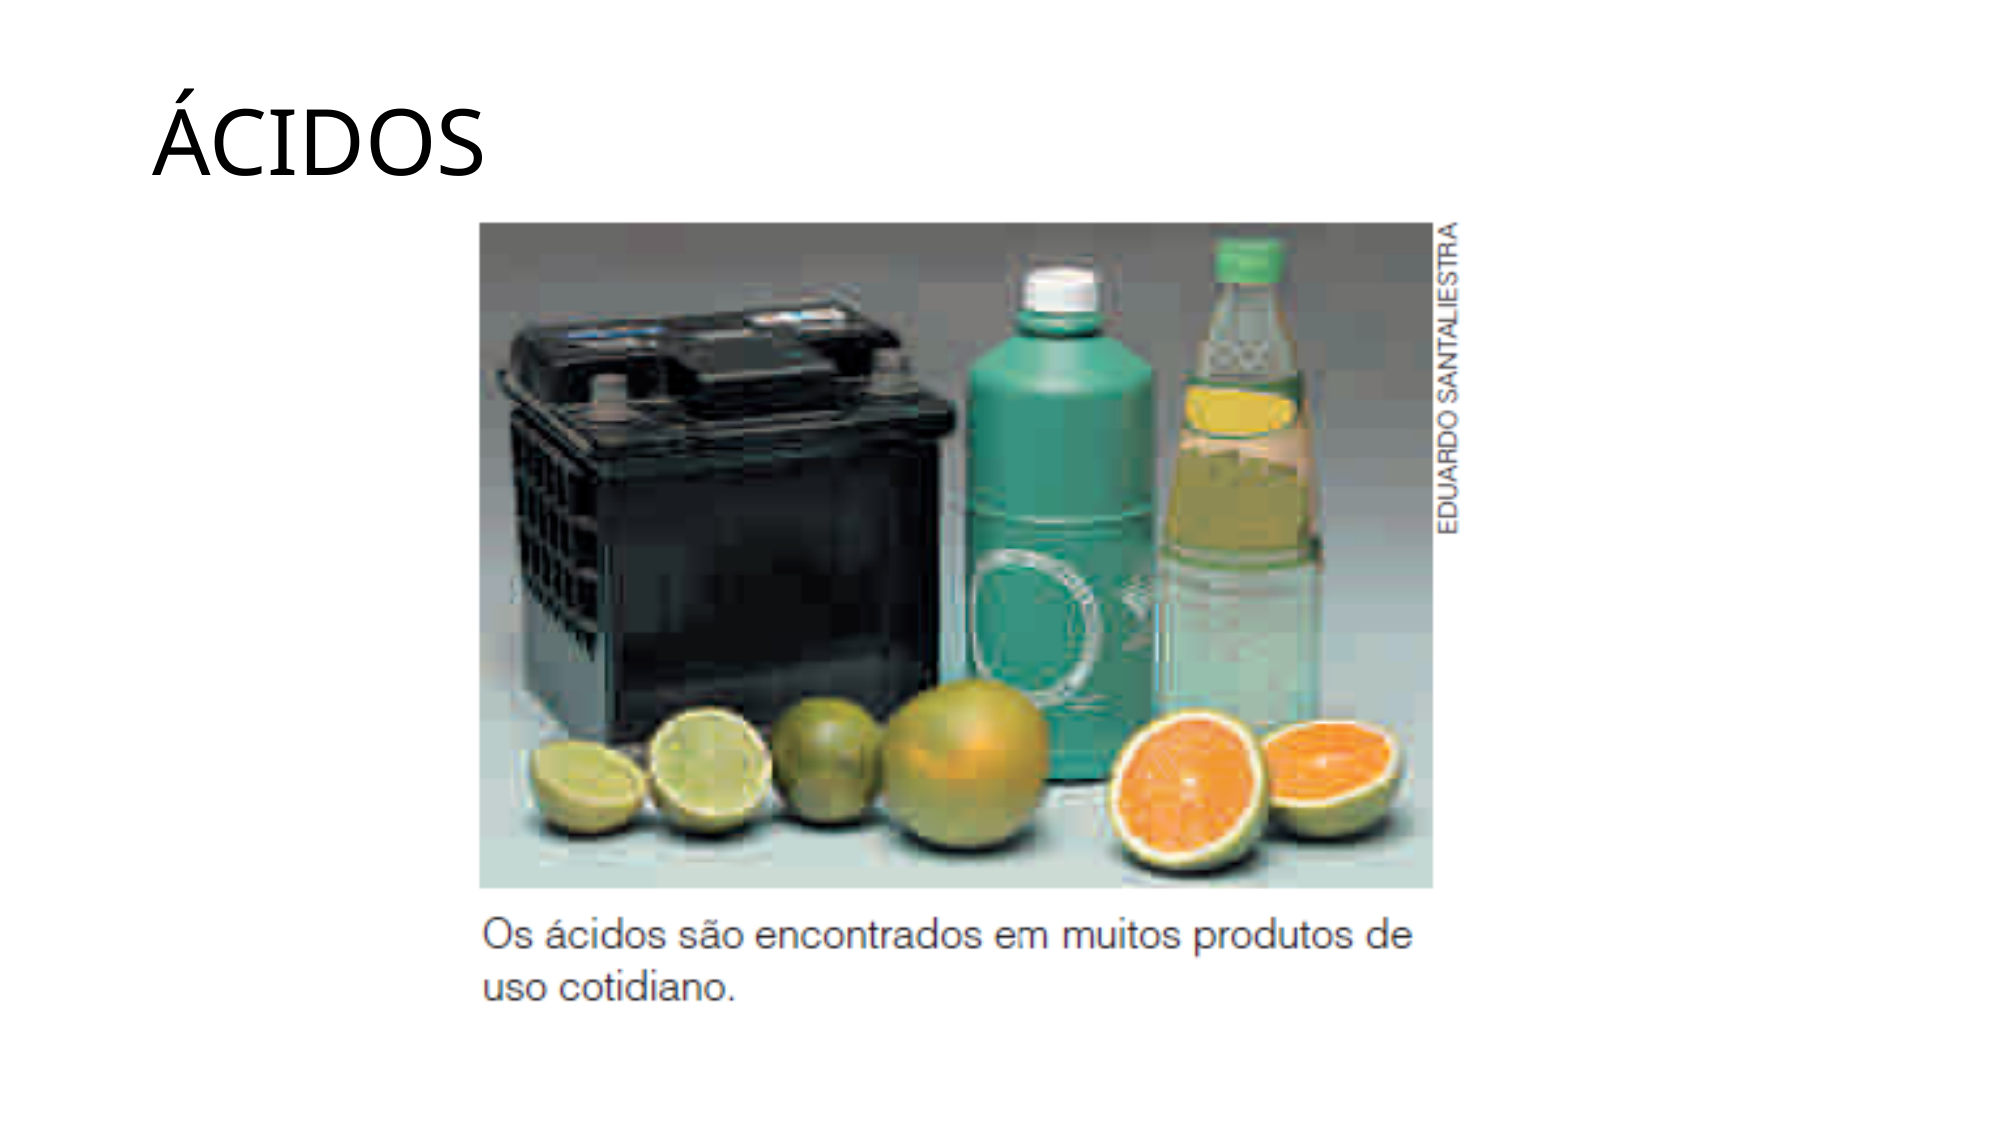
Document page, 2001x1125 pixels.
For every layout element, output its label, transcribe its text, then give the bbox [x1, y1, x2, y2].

title ÁCIDOS [137, 59, 1839, 232]
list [462, 200, 1486, 1017]
